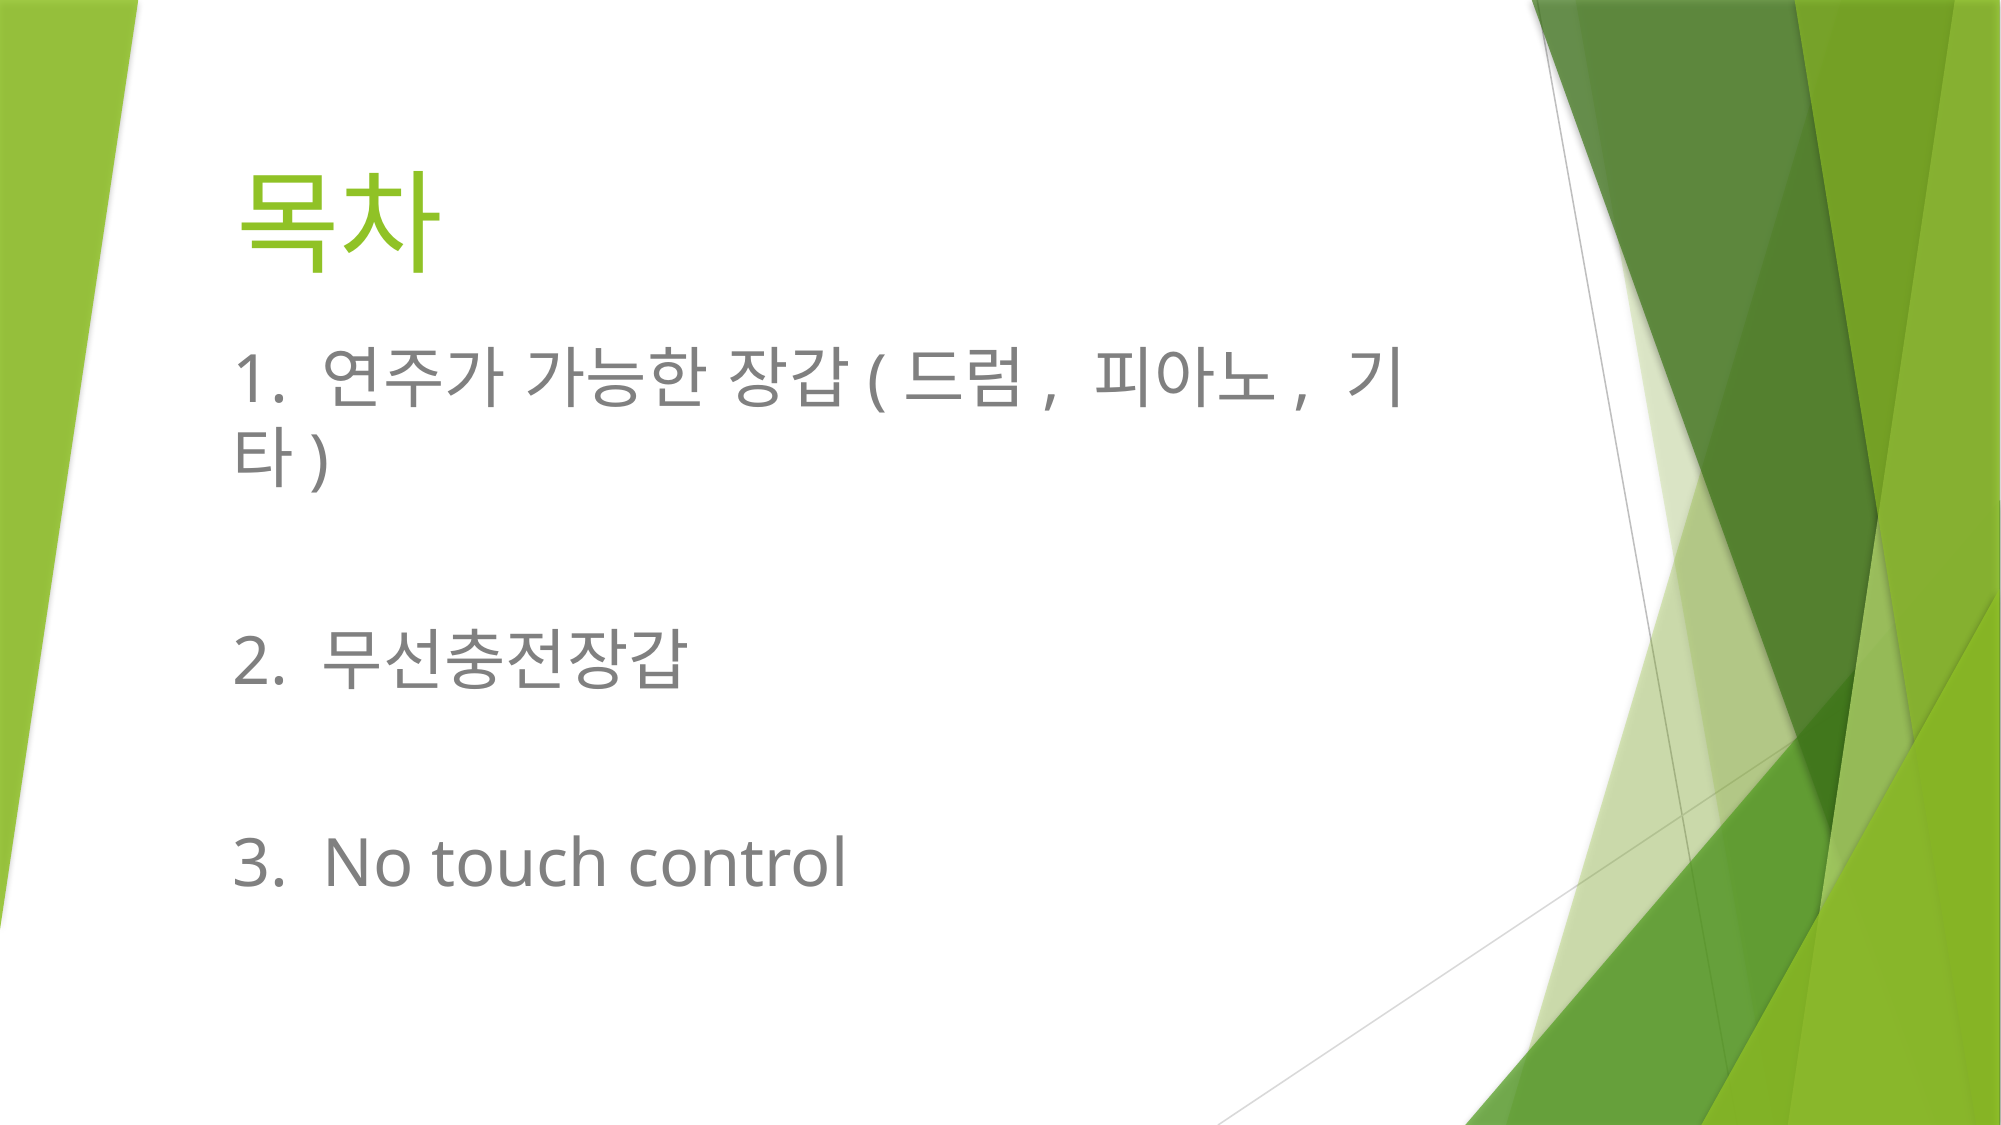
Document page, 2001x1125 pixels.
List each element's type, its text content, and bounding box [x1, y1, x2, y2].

title 목차 [35, 24, 459, 295]
subtitle 1. 연주가 가능한 장갑(드럼, 피아노, 기타) 2. 무선충전장갑 3. No touch control [217, 327, 1492, 1086]
